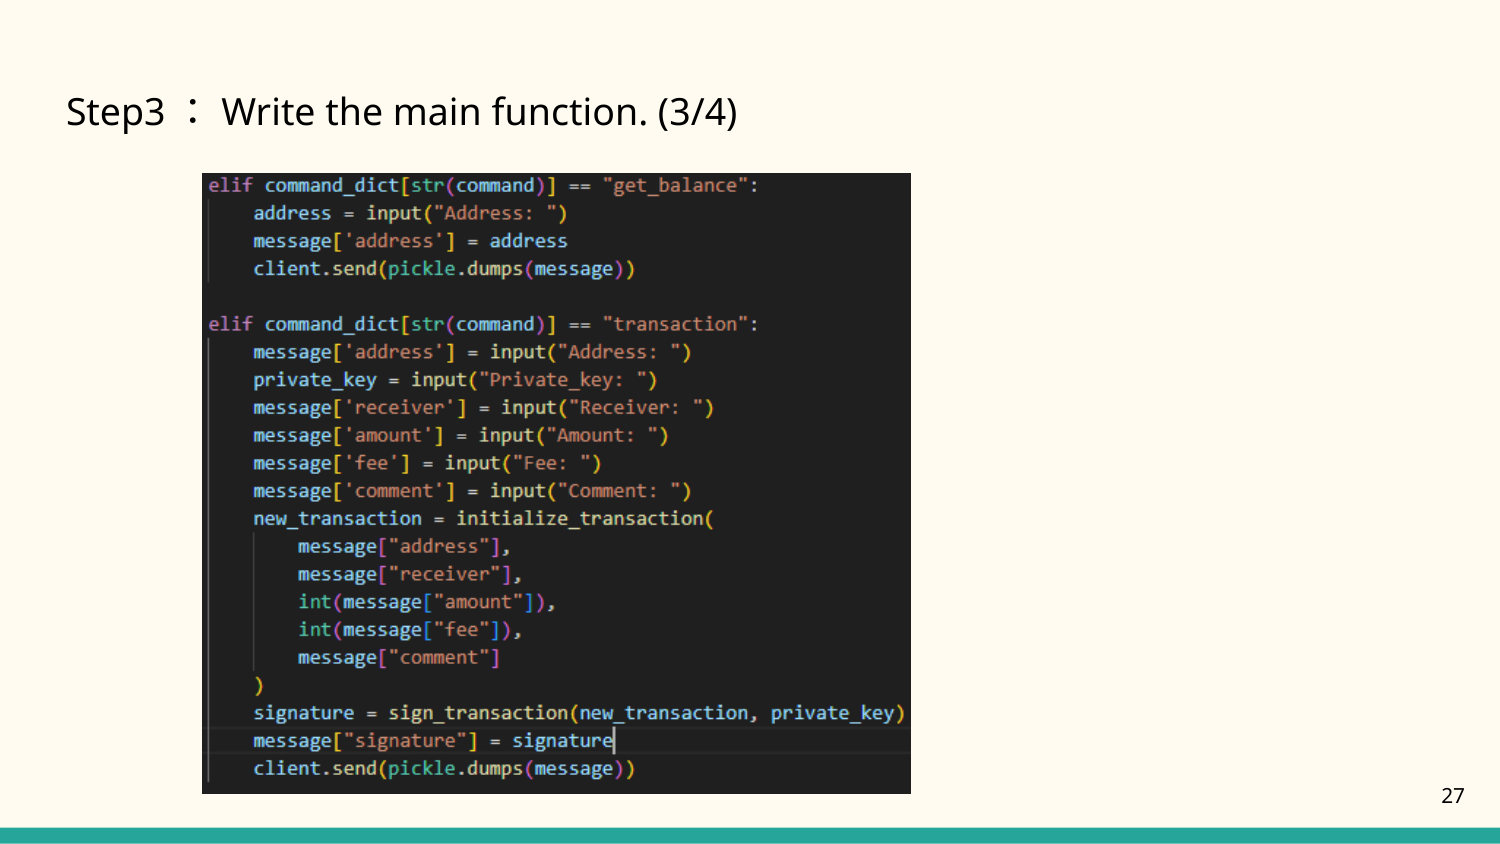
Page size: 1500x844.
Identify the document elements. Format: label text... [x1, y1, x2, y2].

title Step3：Write the main function. (3/4) [51, 72, 1449, 174]
picture [202, 173, 911, 794]
slide_number 27 [1389, 764, 1480, 830]
